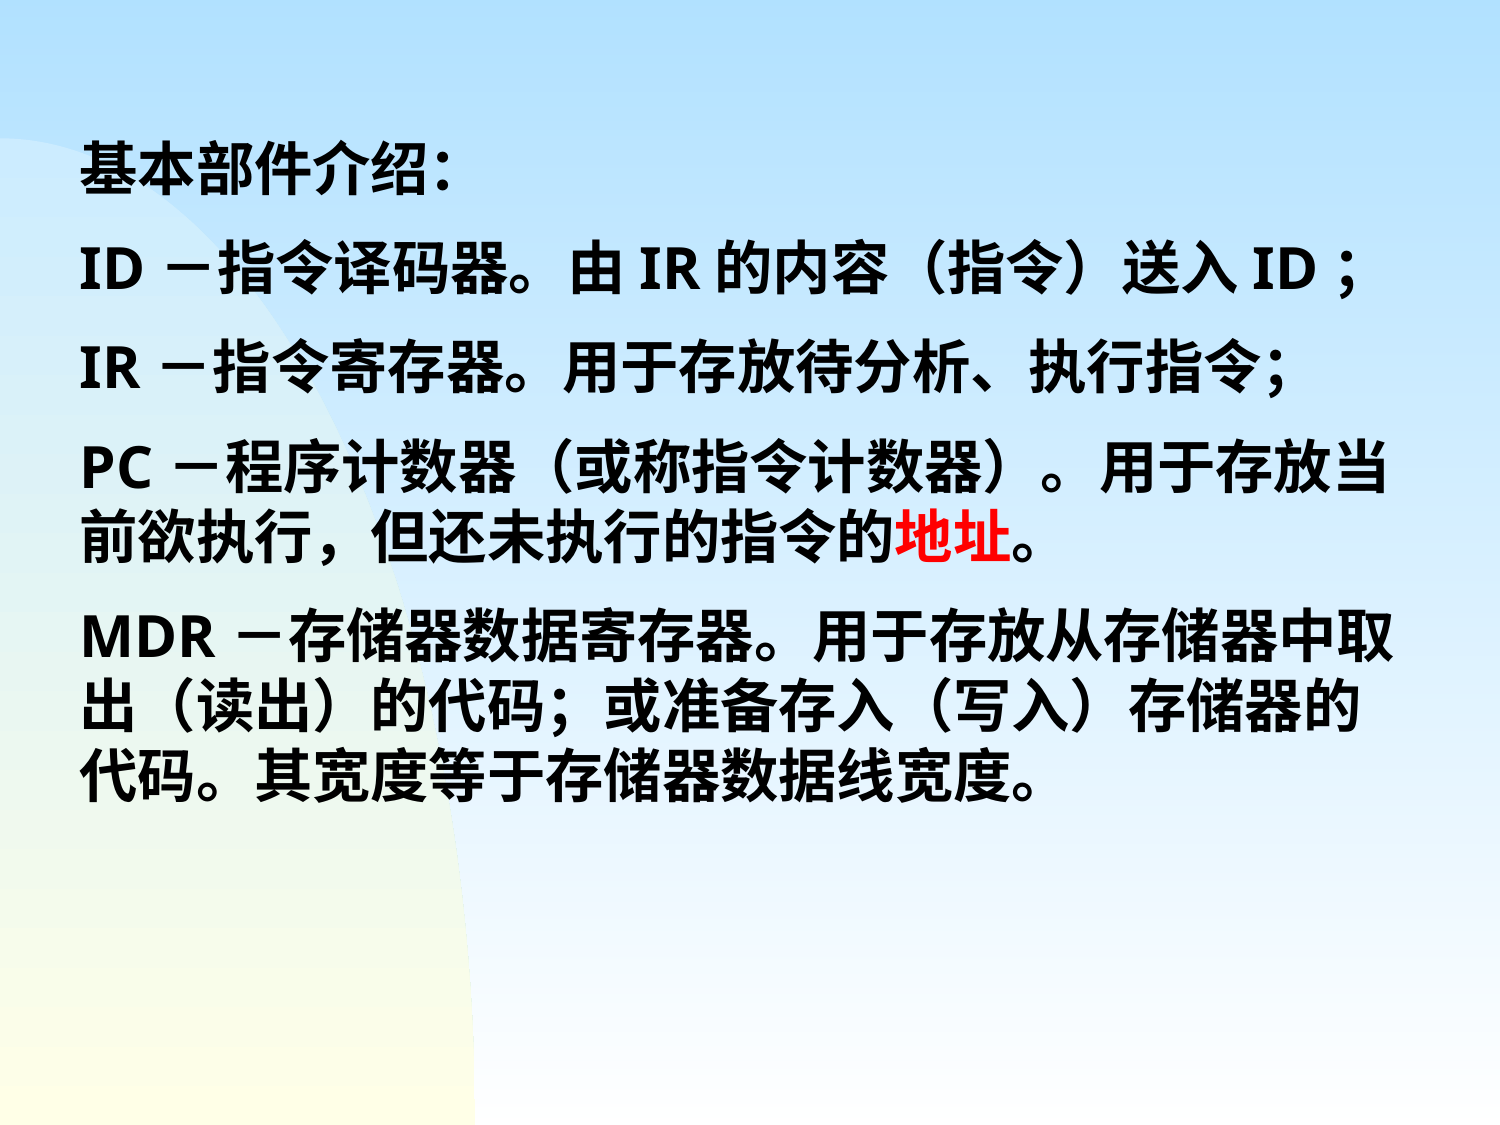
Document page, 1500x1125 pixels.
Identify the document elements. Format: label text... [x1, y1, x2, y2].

text_box 基本部件介绍： ID－指令译码器。由IR的内容（指令）送入ID； IR－指令寄存器。用于存放待分析、执行指令； PC－程序计数器（或称指令计数器）。用于存放当前欲执行，但还未执行的指令的地址。 MDR－存储器数据寄存器。用于存放从存储器中取出（读出）的代码；或准备存入（写入）存储器的代码。其宽度等于存储器数据线宽度。 [64, 124, 1421, 817]
